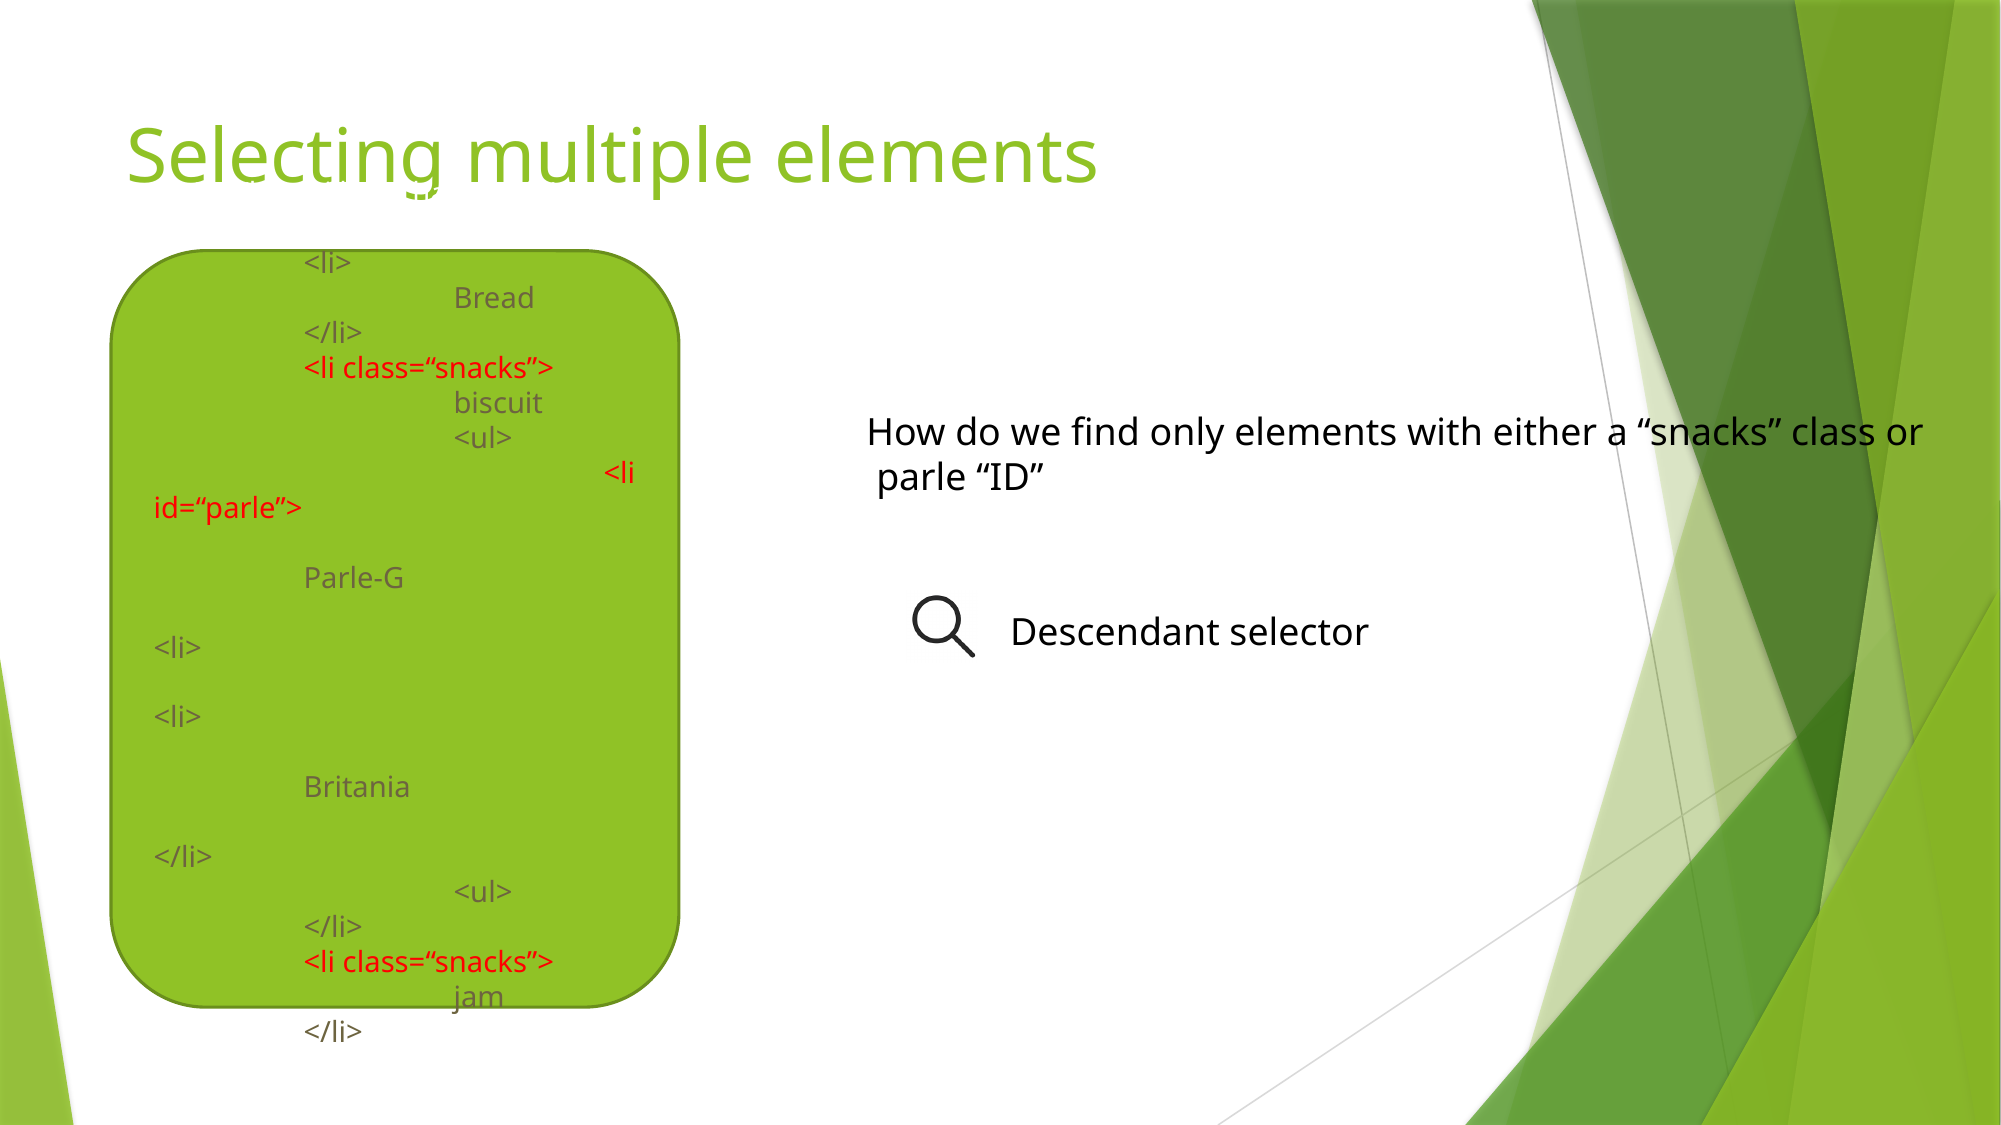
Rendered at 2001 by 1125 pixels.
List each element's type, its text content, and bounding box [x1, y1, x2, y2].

text_box Descendant selector [995, 600, 1385, 660]
picture [905, 590, 979, 664]
title Selecting multiple elements [111, 99, 1522, 317]
text_box <h1>What will you have ?</h1> <ul id="lstfood"> <li> Bread </li> <li class=“snacks”> biscuit <ul> <li id=“parle”> Parle-G <li> <li> Britania </li> <ul> </li> <li class=“snacks”> jam </li> </ul> [109, 249, 681, 1009]
text_box How do we find only elements with either a “snacks” class or parle “ID” [851, 400, 1940, 506]
